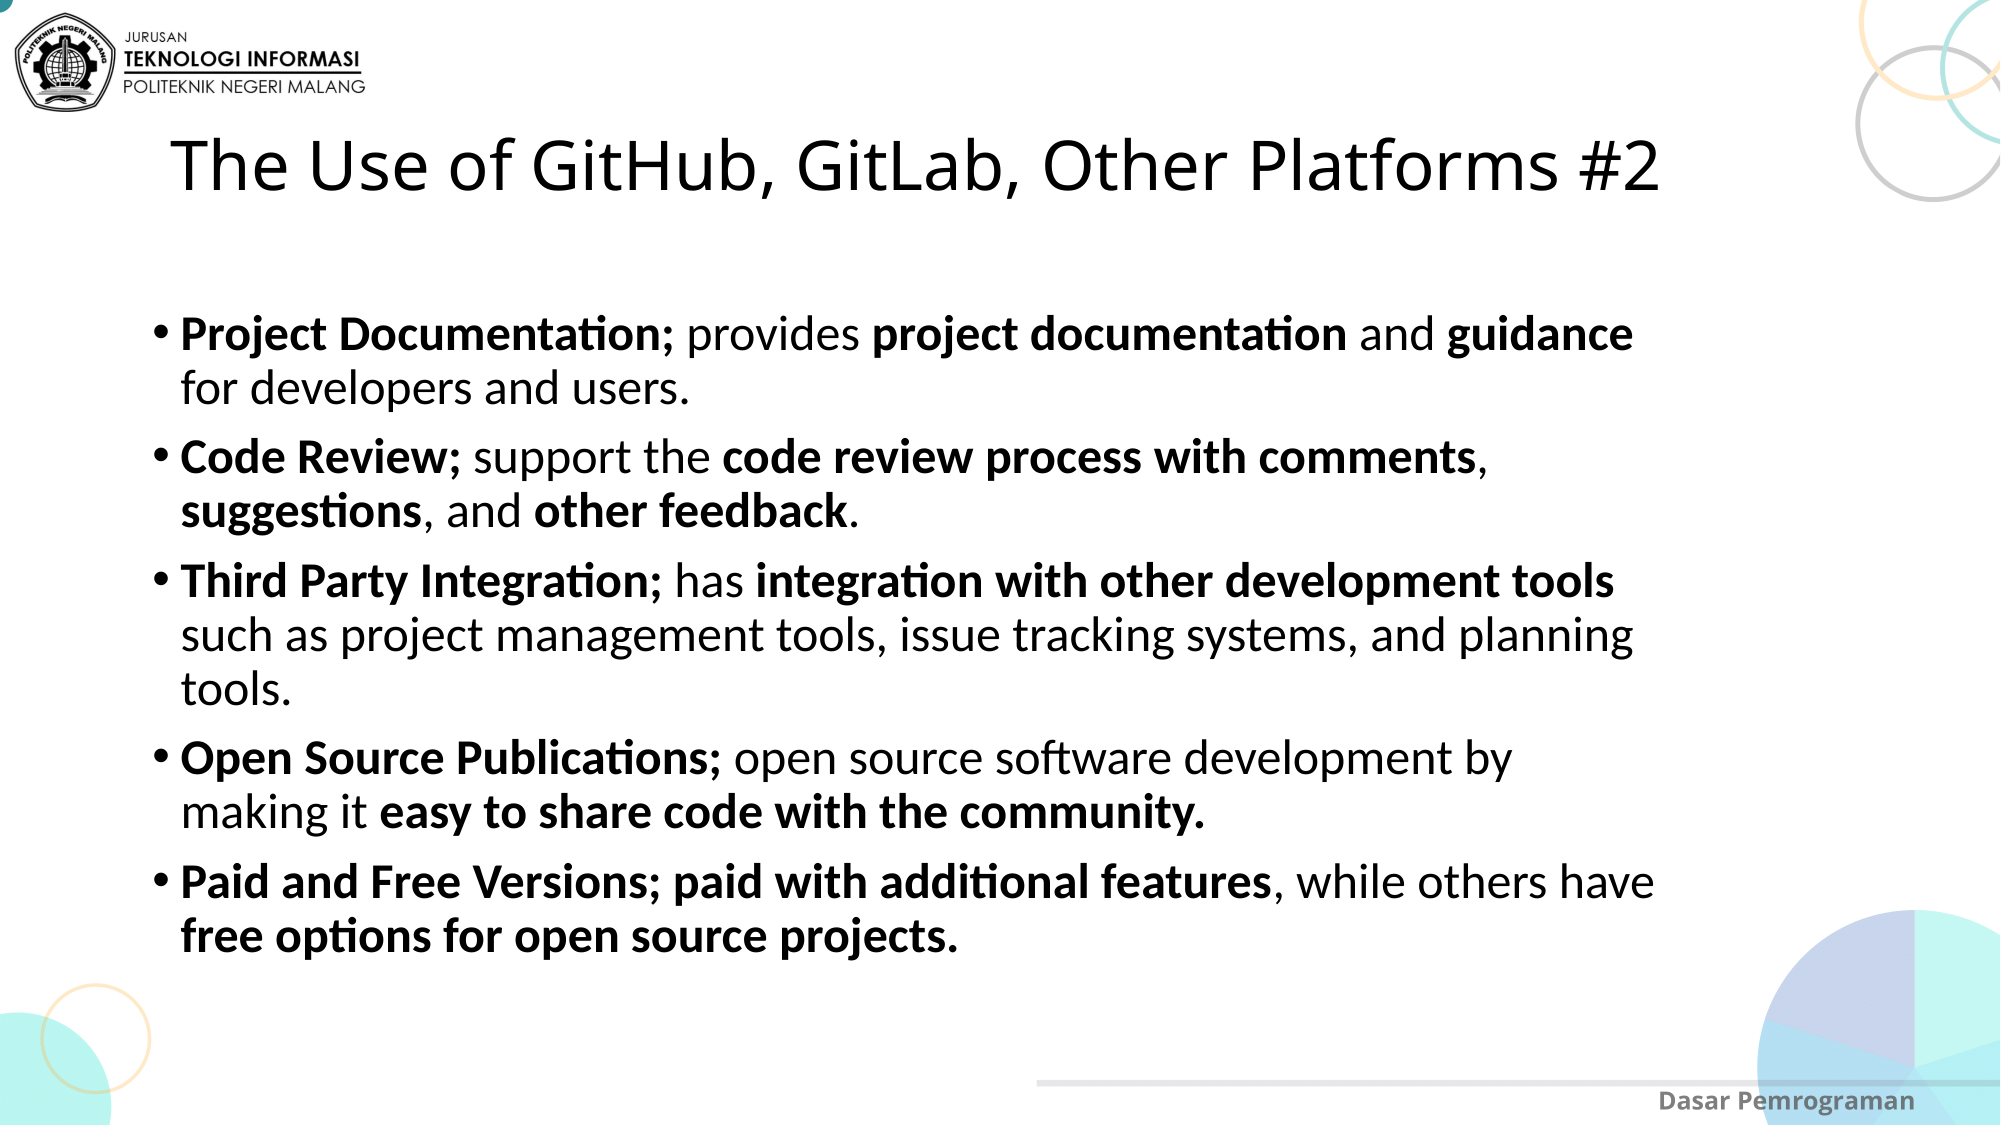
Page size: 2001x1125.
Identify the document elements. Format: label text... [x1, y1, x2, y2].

picture [0, 0, 2001, 1125]
text_box [805, 342, 1195, 783]
title The Use of GitHub, GitLab, Other Platforms #2 [137, 59, 1863, 278]
list Project Documentation; provides project documentation and guidance for developers and users. Code Review; support the code review process with comments, suggestions, and other feedback. Third Party Integration; has integration with other development tools such as project management tools, issue tracking systems, and planning tools. Open Source Publications; open source software development by making it easy to share code with the community. Paid and Free Versions; paid with additional features, while others have free options for open source projects. [137, 299, 1686, 1020]
